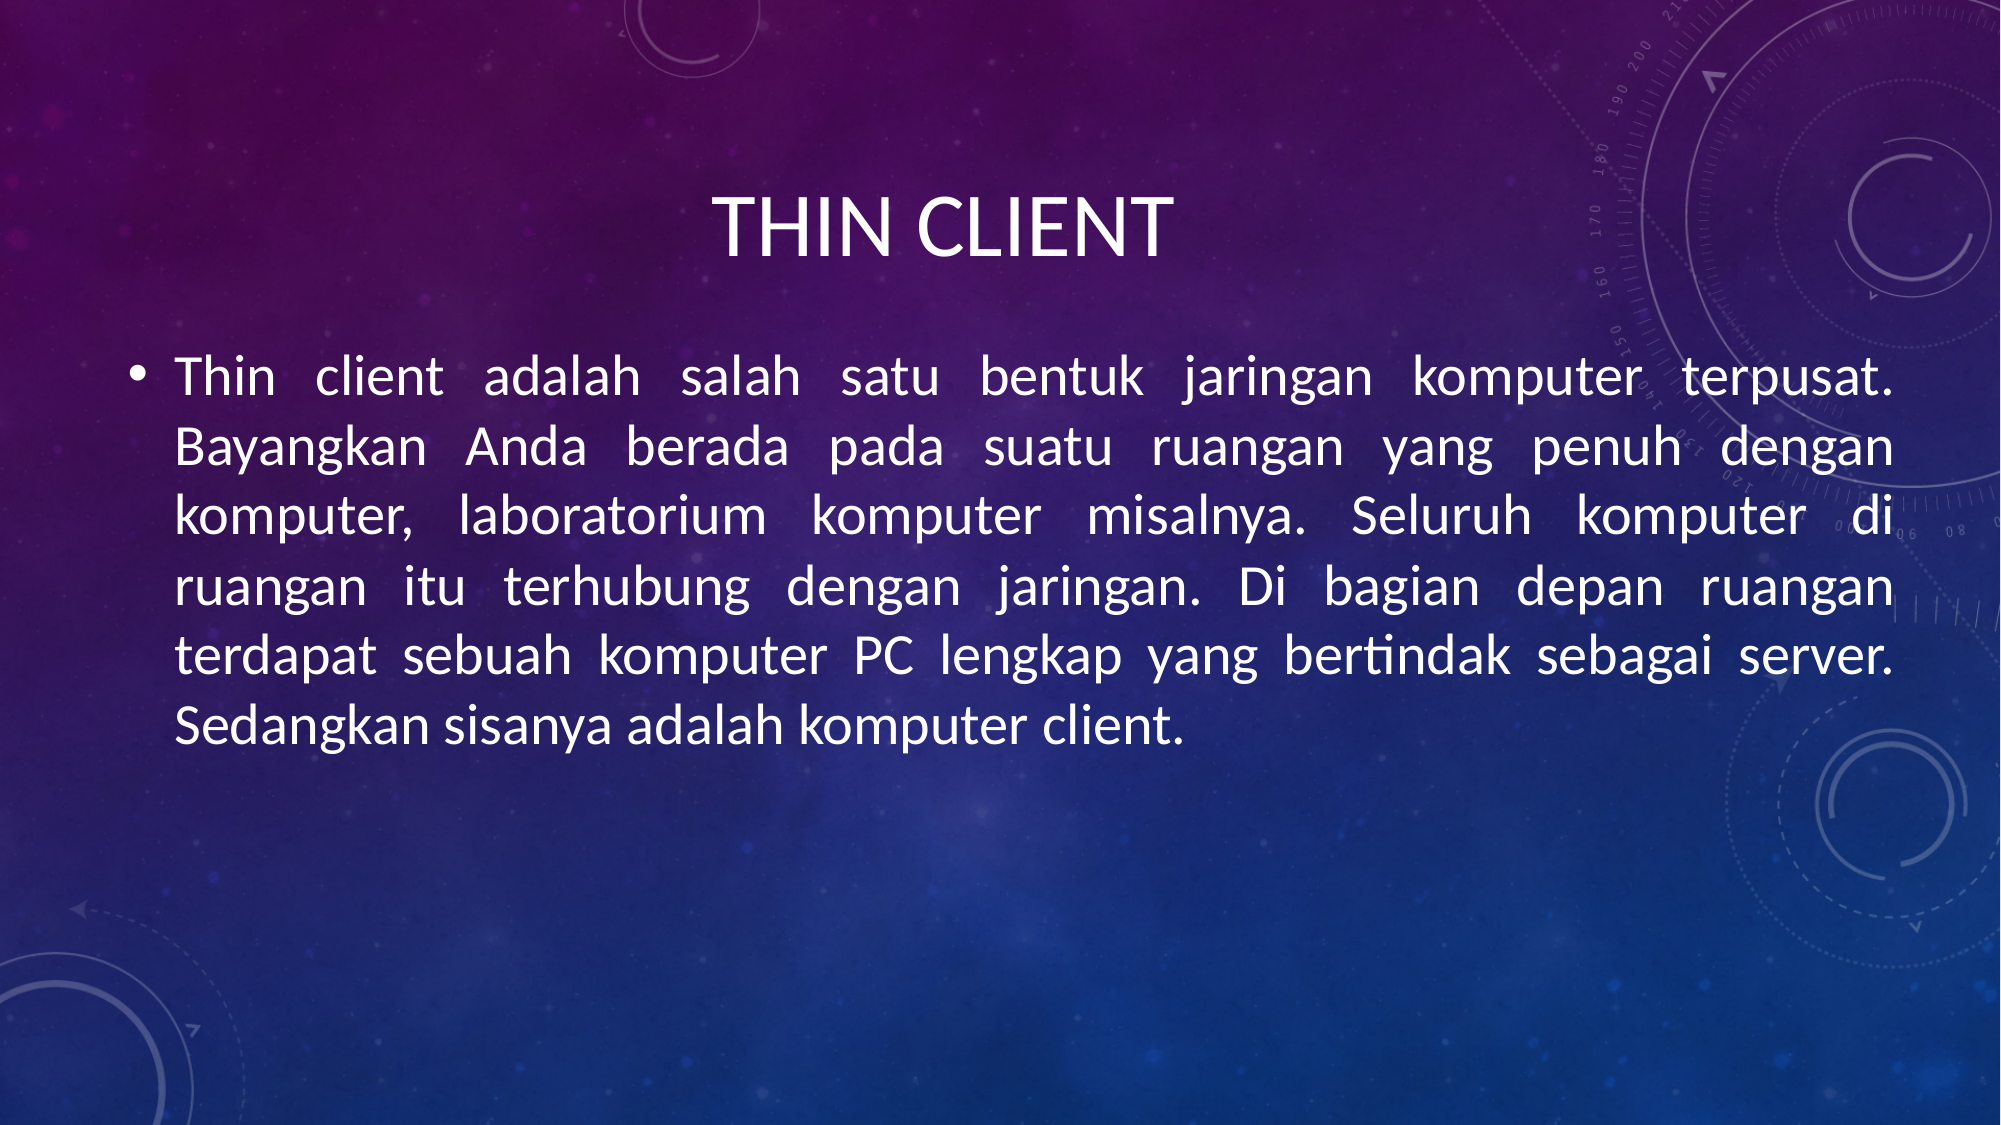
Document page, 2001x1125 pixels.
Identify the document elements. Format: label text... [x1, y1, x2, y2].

title thin client [112, 99, 1775, 310]
list Thin client adalah salah satu bentuk jaringan komputer terpusat. Bayangkan Anda berada pada suatu ruangan yang penuh dengan komputer, laboratorium komputer misalnya. Seluruh komputer di ruangan itu terhubung dengan jaringan. Di bagian depan ruangan terdapat sebuah komputer PC lengkap yang bertindak sebagai server. Sedangkan sisanya adalah komputer client. [112, 310, 1911, 874]
picture [0, 0, 2001, 1125]
